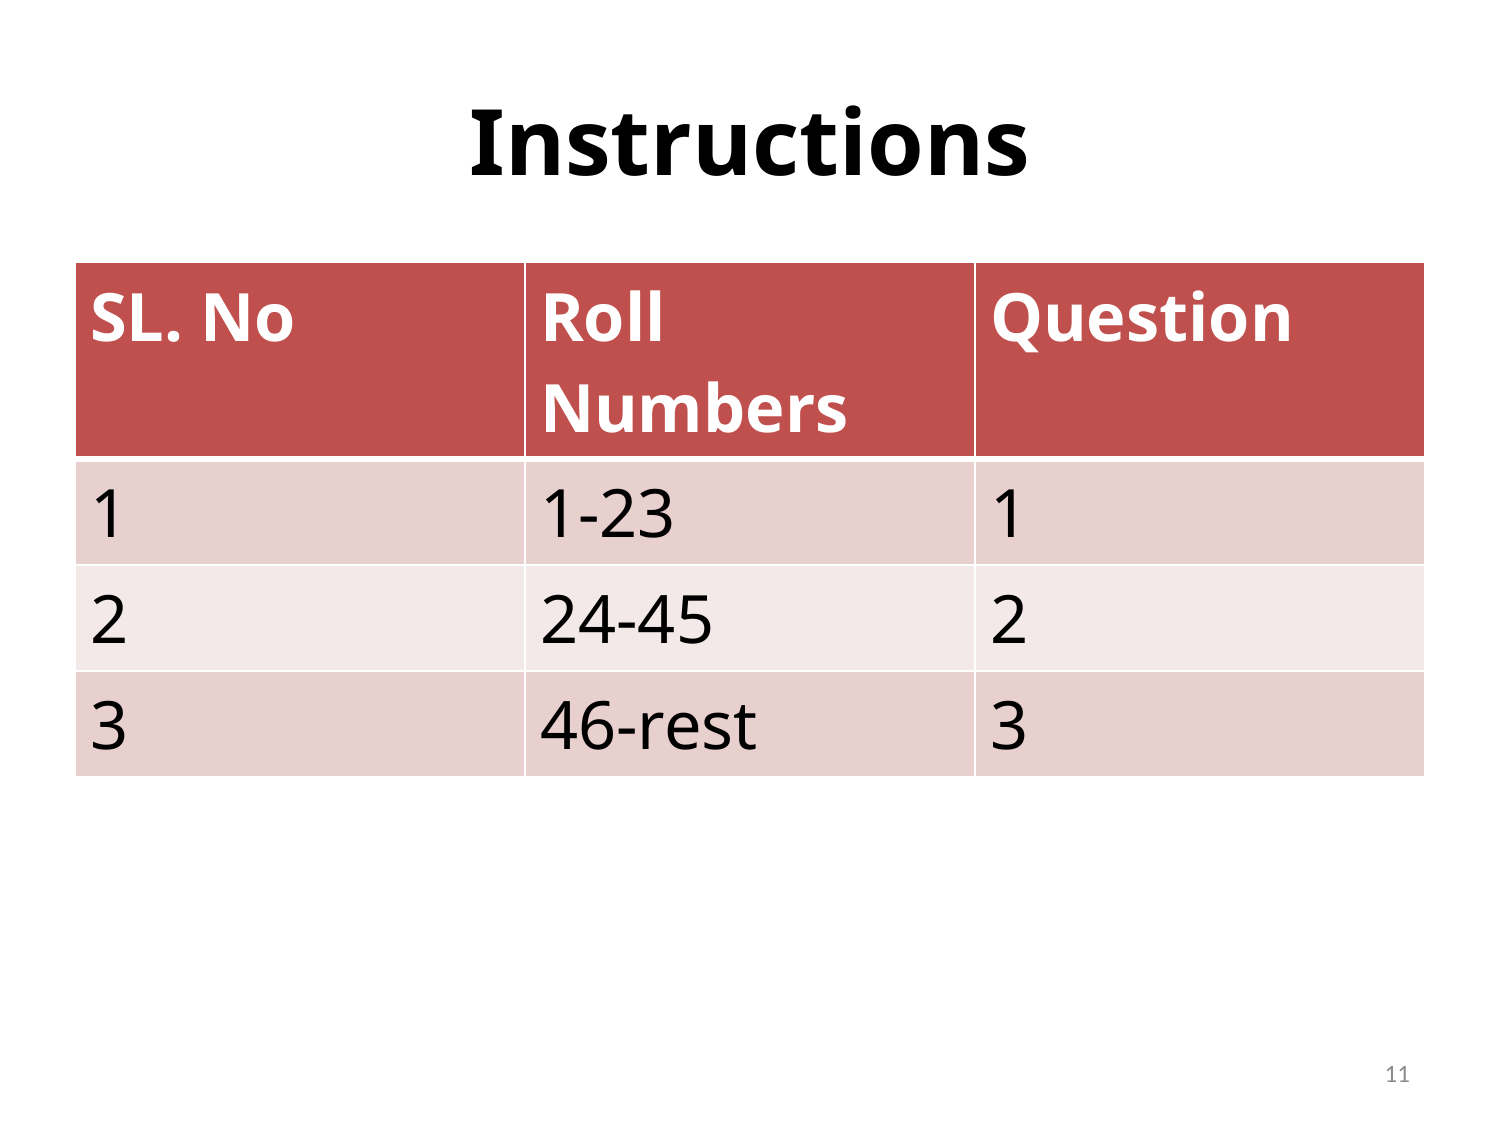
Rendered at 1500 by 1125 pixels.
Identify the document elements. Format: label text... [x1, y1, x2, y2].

slide_number 11 [1074, 1042, 1425, 1103]
table_header Roll Numbers [526, 263, 974, 456]
title Instructions [75, 45, 1425, 233]
table_cell 46-rest [526, 672, 974, 776]
table_cell 3 [76, 672, 524, 776]
table_cell 1 [976, 462, 1424, 564]
table_cell 3 [976, 672, 1424, 776]
table_cell 2 [76, 566, 524, 670]
table_header SL. No [76, 263, 524, 456]
table_cell 1 [76, 462, 524, 564]
table_cell 1-23 [526, 462, 974, 564]
table_header Question [976, 263, 1424, 456]
table_cell 24-45 [526, 566, 974, 670]
table_cell 2 [976, 566, 1424, 670]
